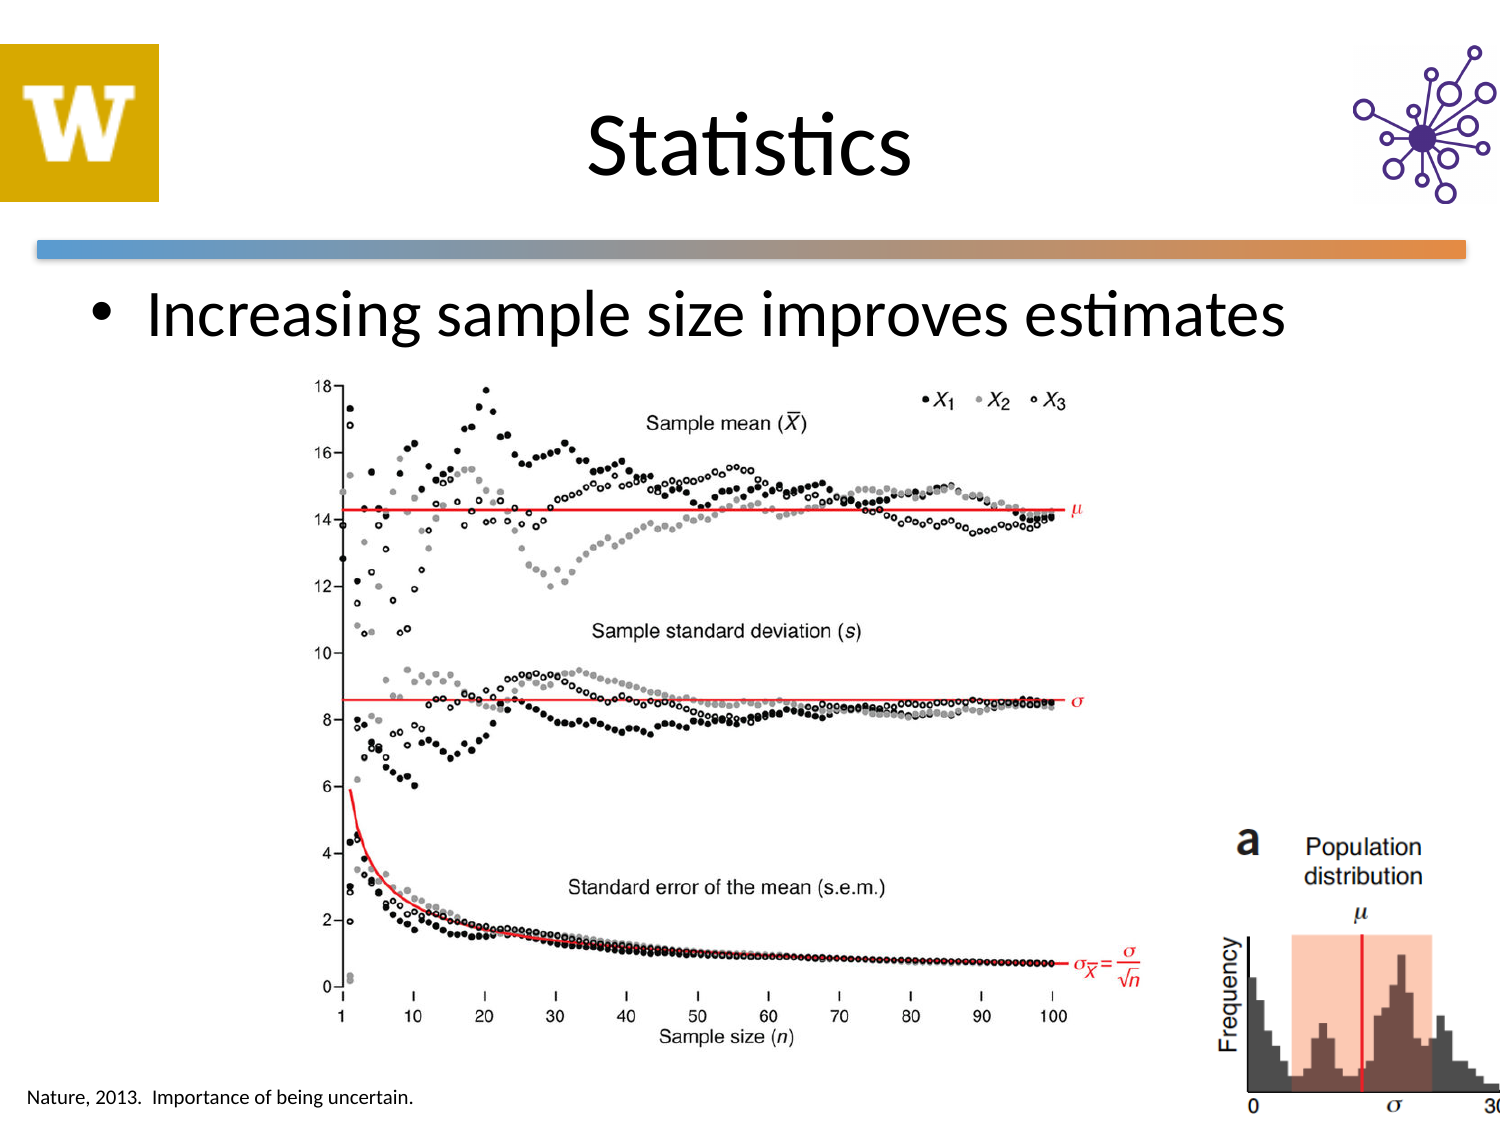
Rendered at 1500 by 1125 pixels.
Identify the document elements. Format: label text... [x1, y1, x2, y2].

title Statistics [75, 45, 1425, 233]
list Increasing sample size improves estimates [75, 262, 1425, 1093]
text_box Nature, 2013. Importance of being uncertain. [12, 1076, 429, 1116]
picture [1201, 805, 1500, 1125]
picture [309, 374, 1145, 1052]
picture [1425, 45, 1497, 204]
picture [0, 44, 159, 202]
